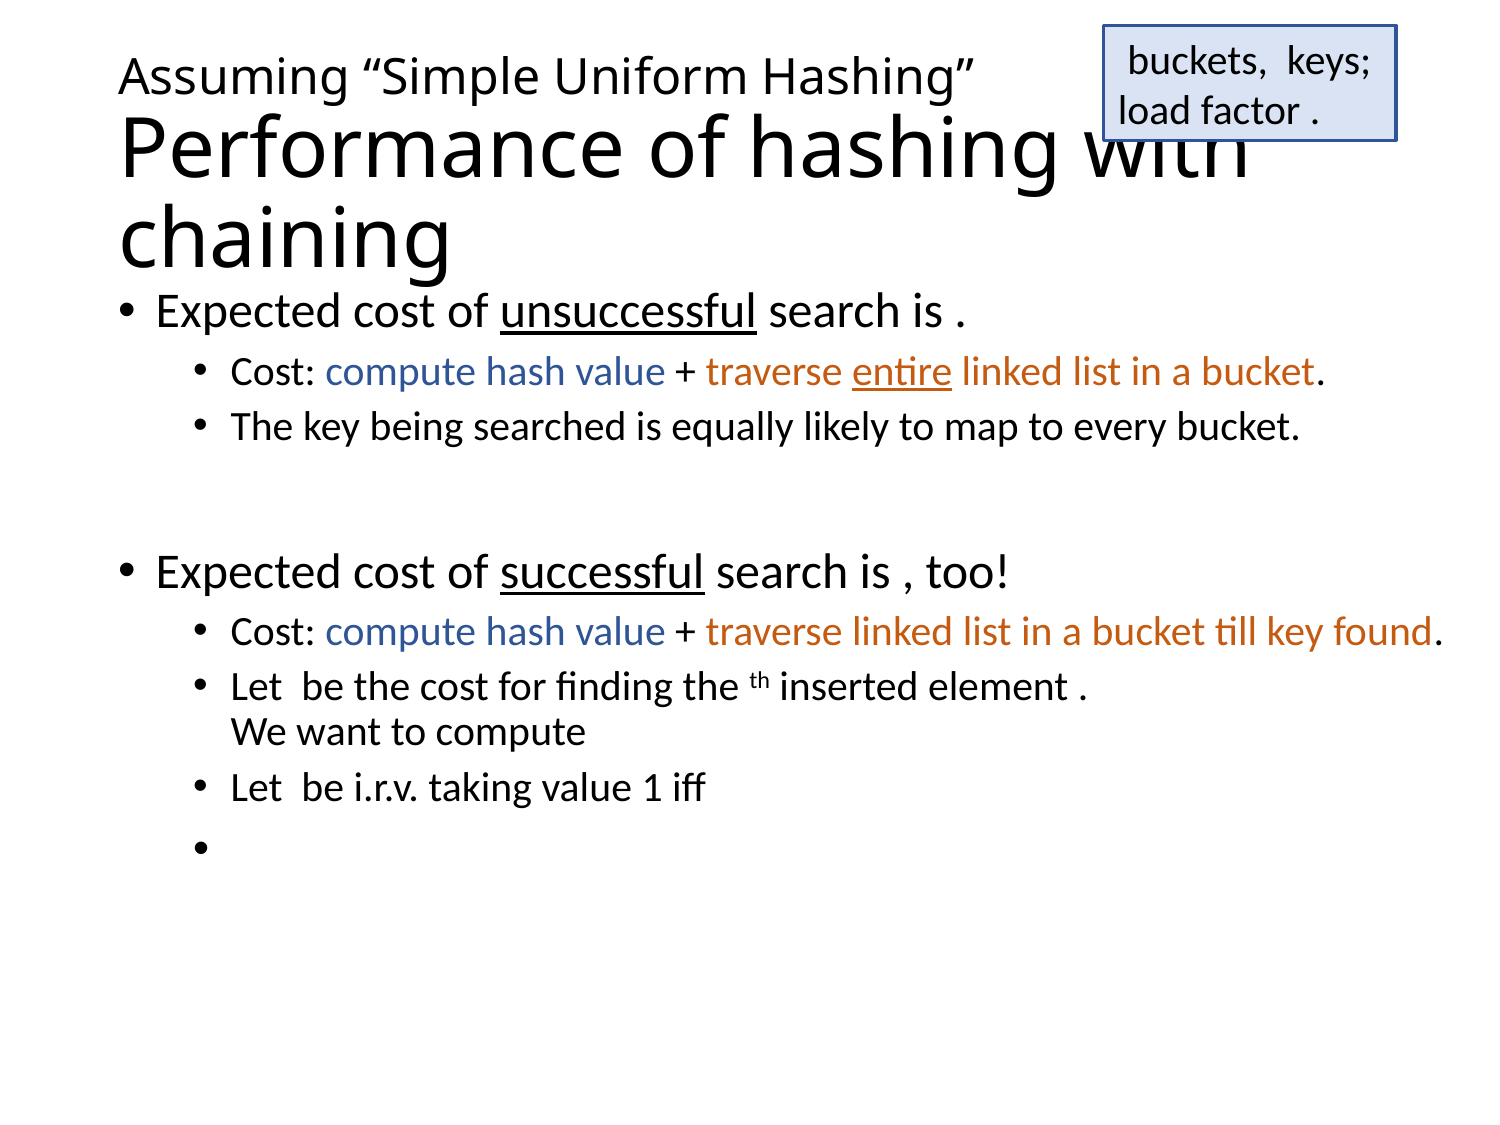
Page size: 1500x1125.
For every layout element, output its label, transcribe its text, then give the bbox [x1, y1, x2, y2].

title Assuming “Simple Uniform Hashing” Performance of hashing with chaining [103, 59, 1397, 278]
